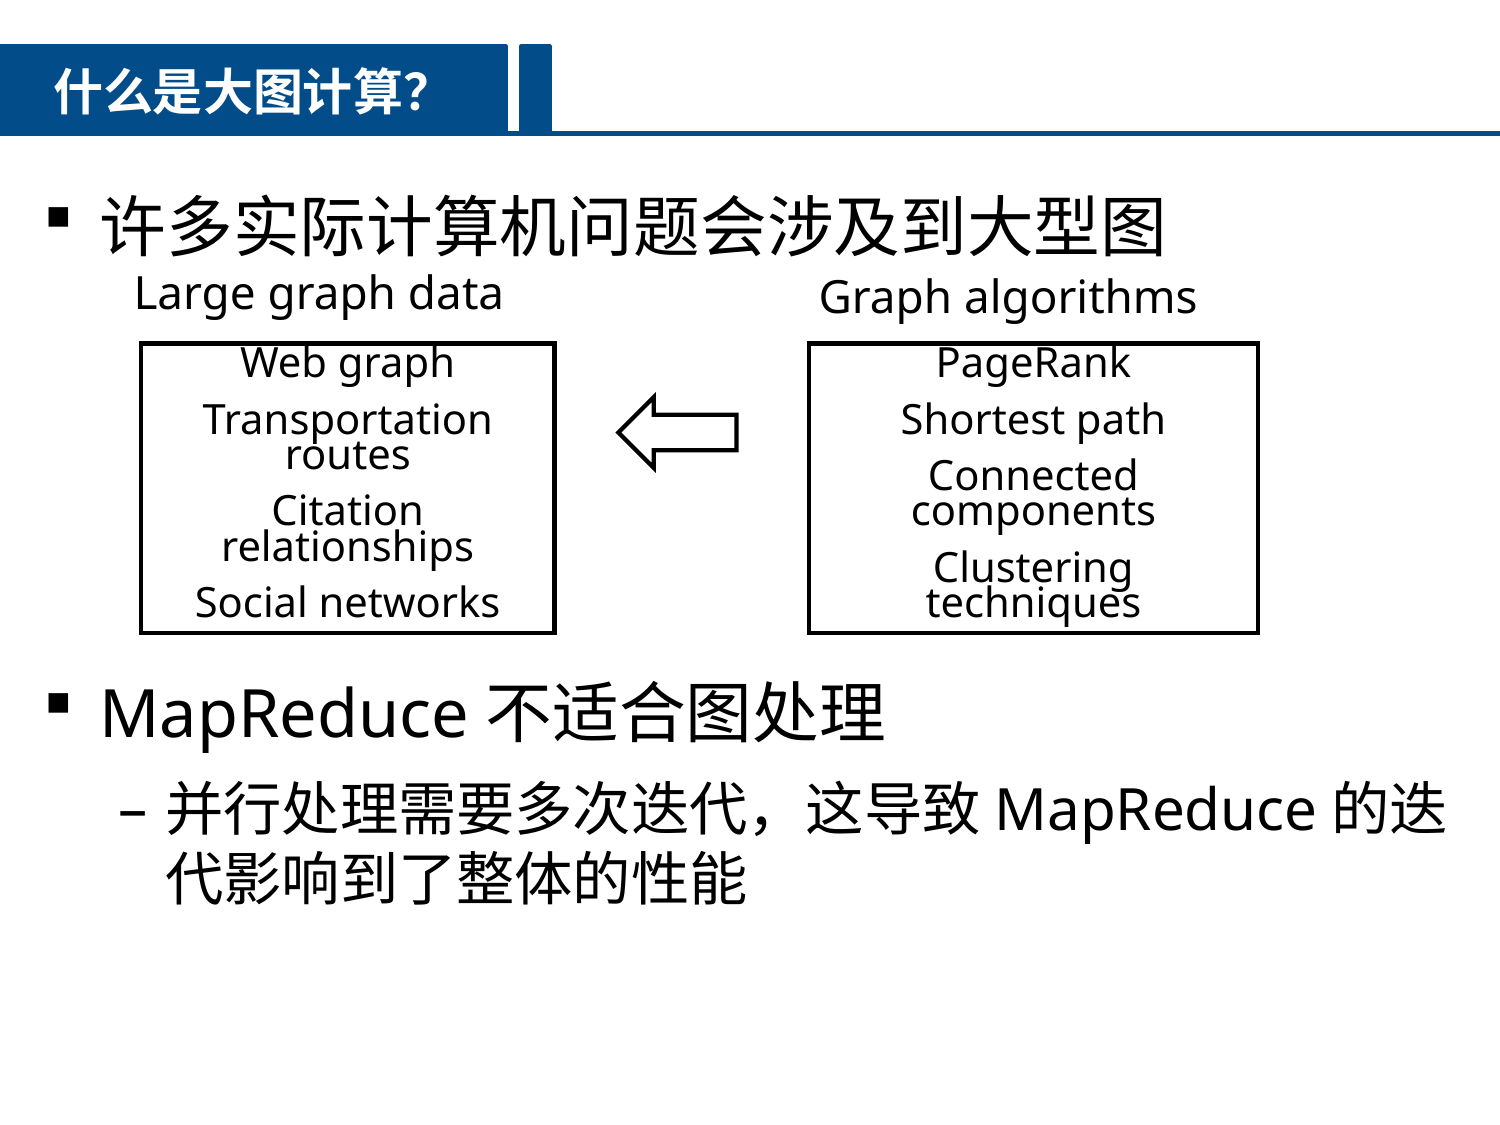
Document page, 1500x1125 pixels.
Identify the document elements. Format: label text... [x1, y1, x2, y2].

text_box PageRank Shortest path Connected components Clustering techniques [809, 343, 1258, 634]
text_box Web graph Transportation routes Citation relationships Social networks [140, 343, 555, 634]
list 许多实际计算机问题会涉及到大型图 MapReduce不适合图处理 并行处理需要多次迭代，这导致MapReduce的迭代影响到了整体的性能 [28, 201, 1472, 1079]
text_box [618, 397, 737, 468]
text_box Large graph data [118, 255, 632, 327]
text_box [0, 46, 551, 134]
text_box Graph algorithms [803, 258, 1326, 330]
